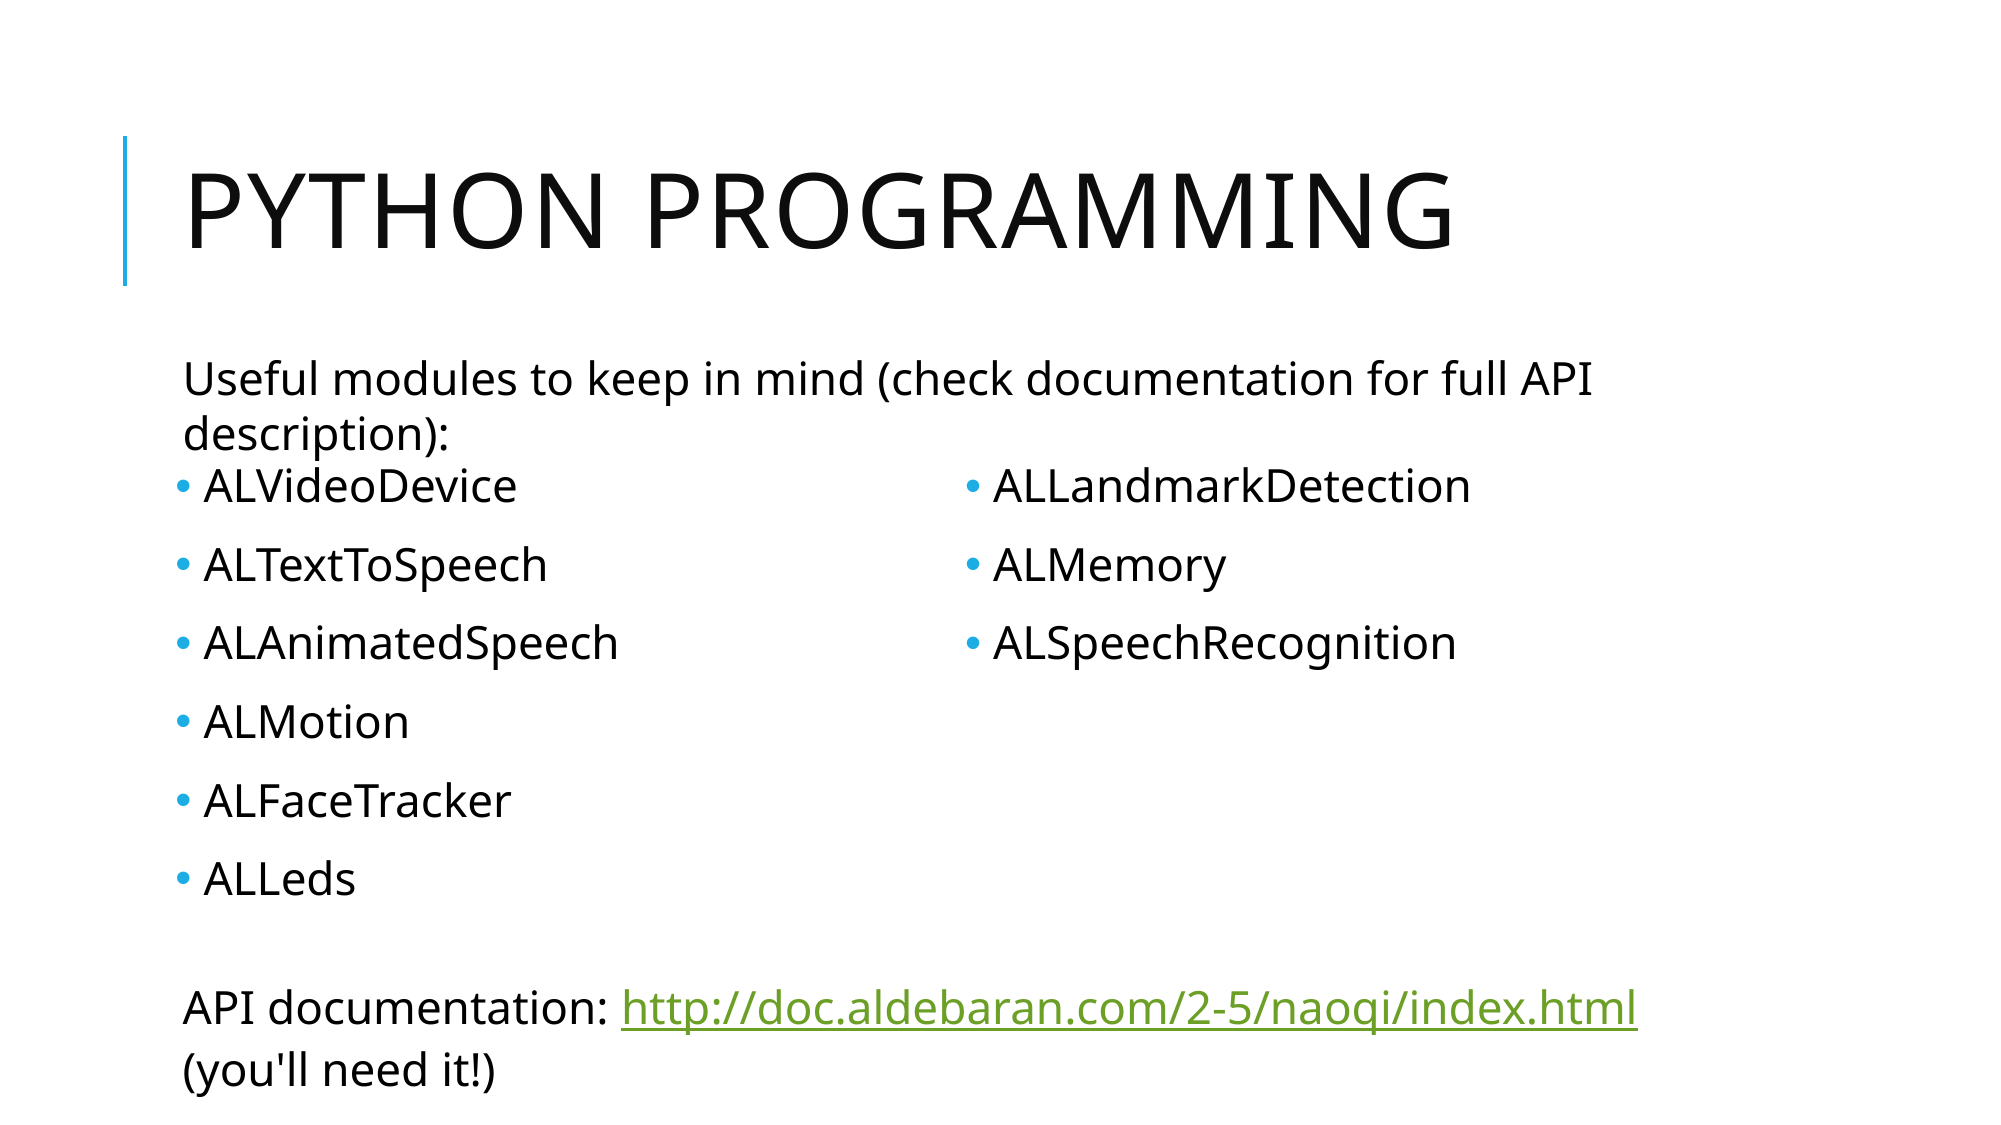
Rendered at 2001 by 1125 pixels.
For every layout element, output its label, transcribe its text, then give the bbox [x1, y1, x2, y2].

text_box Useful modules to keep in mind (check documentation for full API description): [167, 341, 1763, 467]
title Python programming [168, 96, 1763, 341]
list ALVideoDevice ALTextToSpeech ALAnimatedSpeech ALMotion ALFaceTracker ALLeds ALLandmarkDetection ALMemory ALSpeechRecognition [168, 467, 1763, 929]
text_box API documentation: http://doc.aldebaran.com/2-5/naoqi/index.html (you'll need it!) [167, 971, 1763, 1104]
